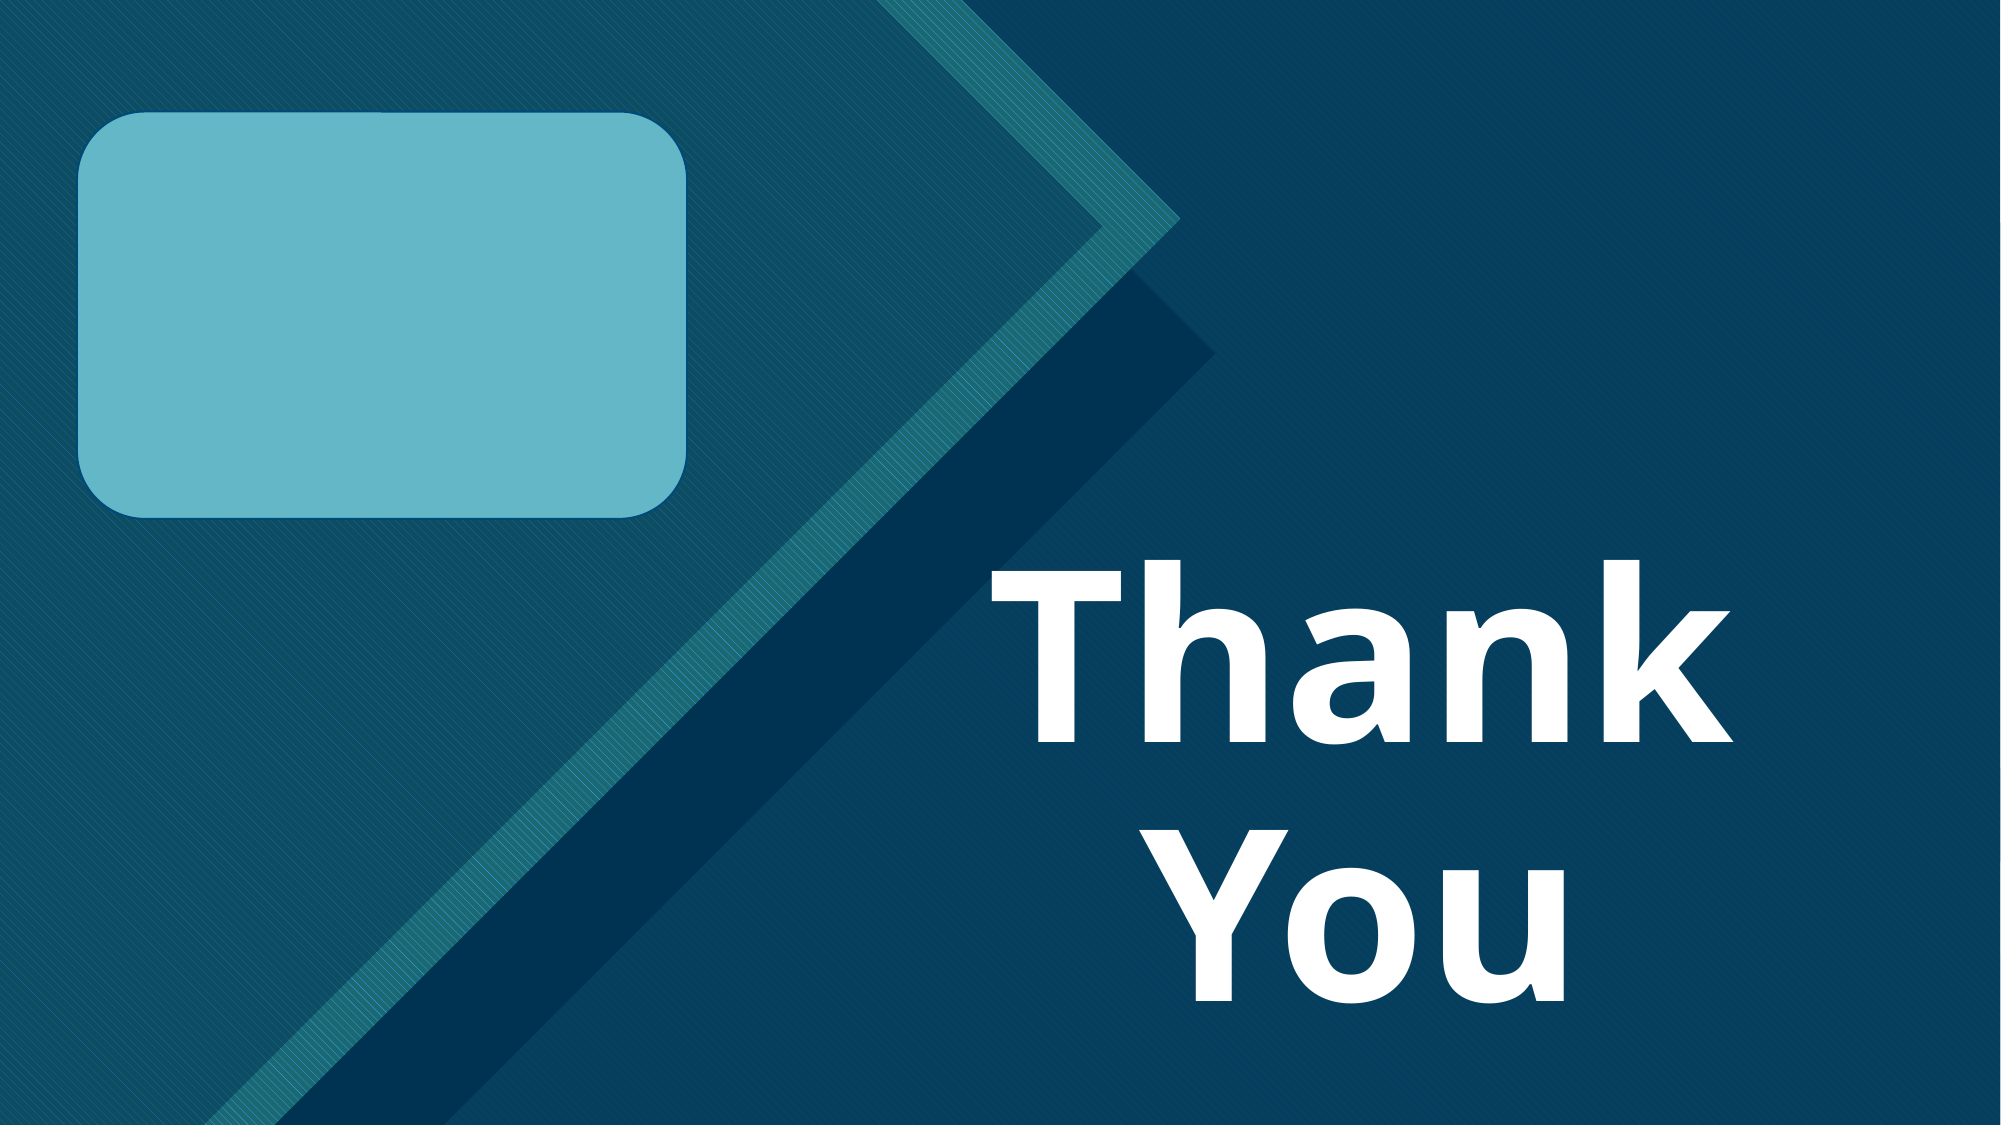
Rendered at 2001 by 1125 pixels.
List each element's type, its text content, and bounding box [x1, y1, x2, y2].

text_box [75, 110, 689, 520]
title Thank You [820, 554, 1902, 1034]
